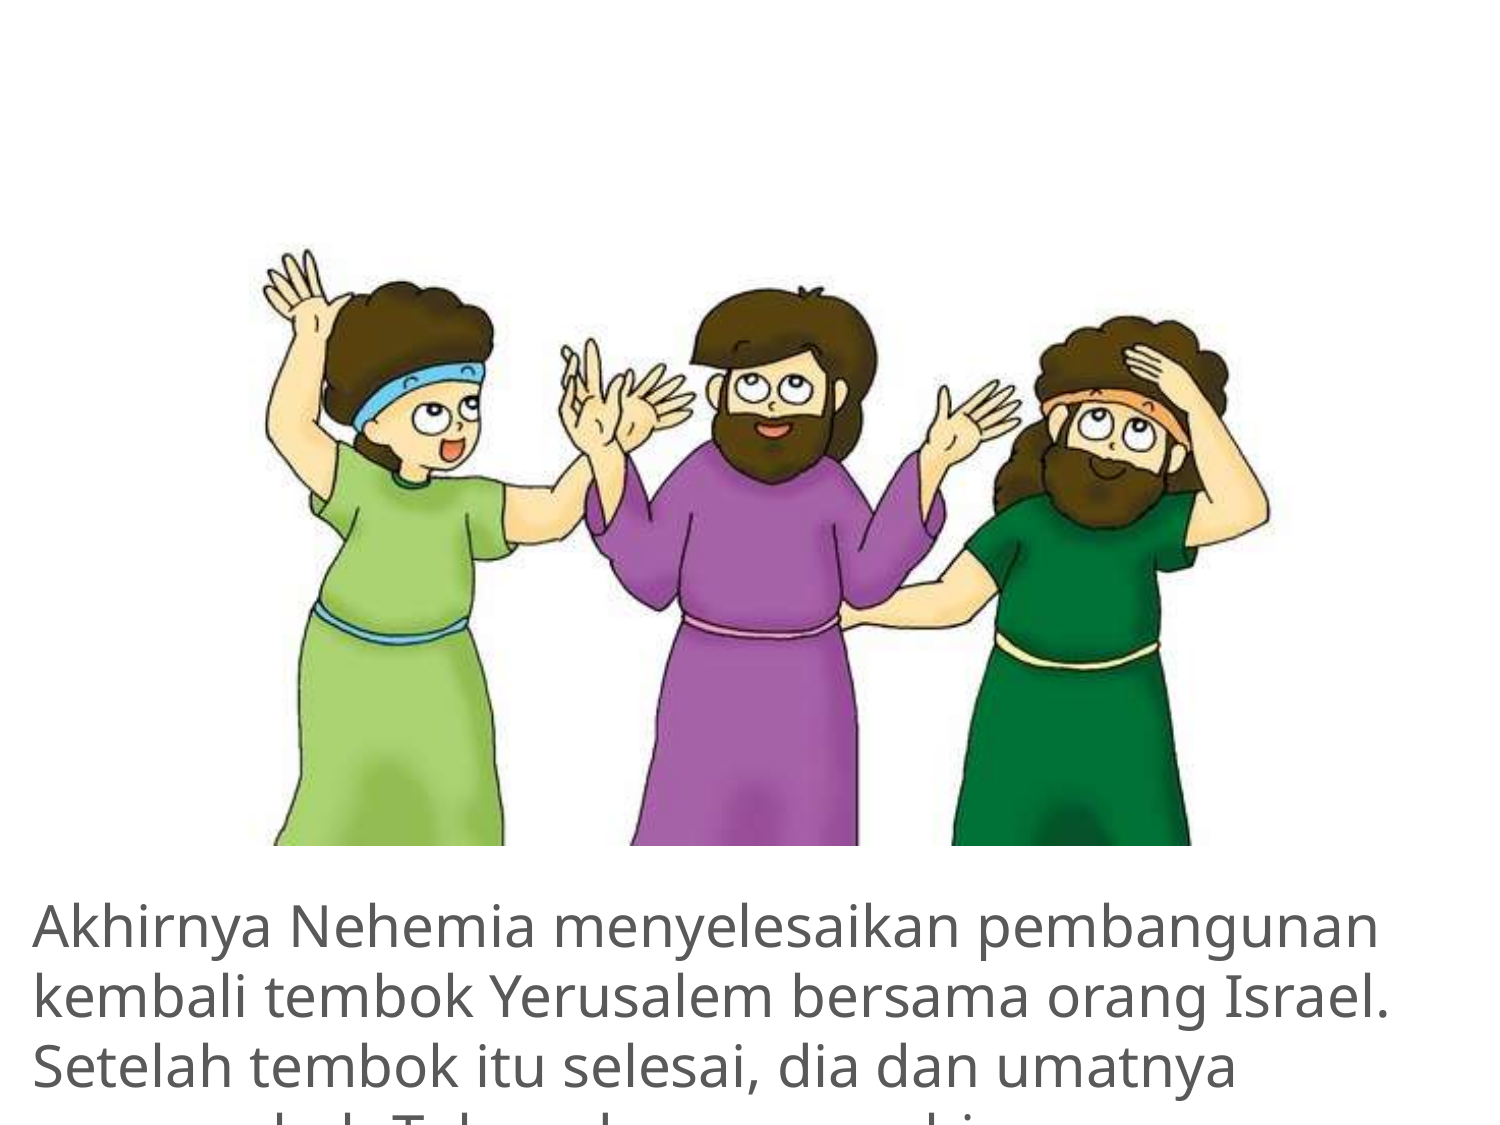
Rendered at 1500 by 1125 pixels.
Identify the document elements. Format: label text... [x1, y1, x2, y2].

text_box Akhirnya Nehemia menyelesaikan pembangunan kembali tembok Yerusalem bersama orang Israel. Setelah tembok itu selesai, dia dan umatnya menyembah Tuhan dengan gembira. [17, 881, 1500, 1125]
picture [87, 0, 1410, 847]
